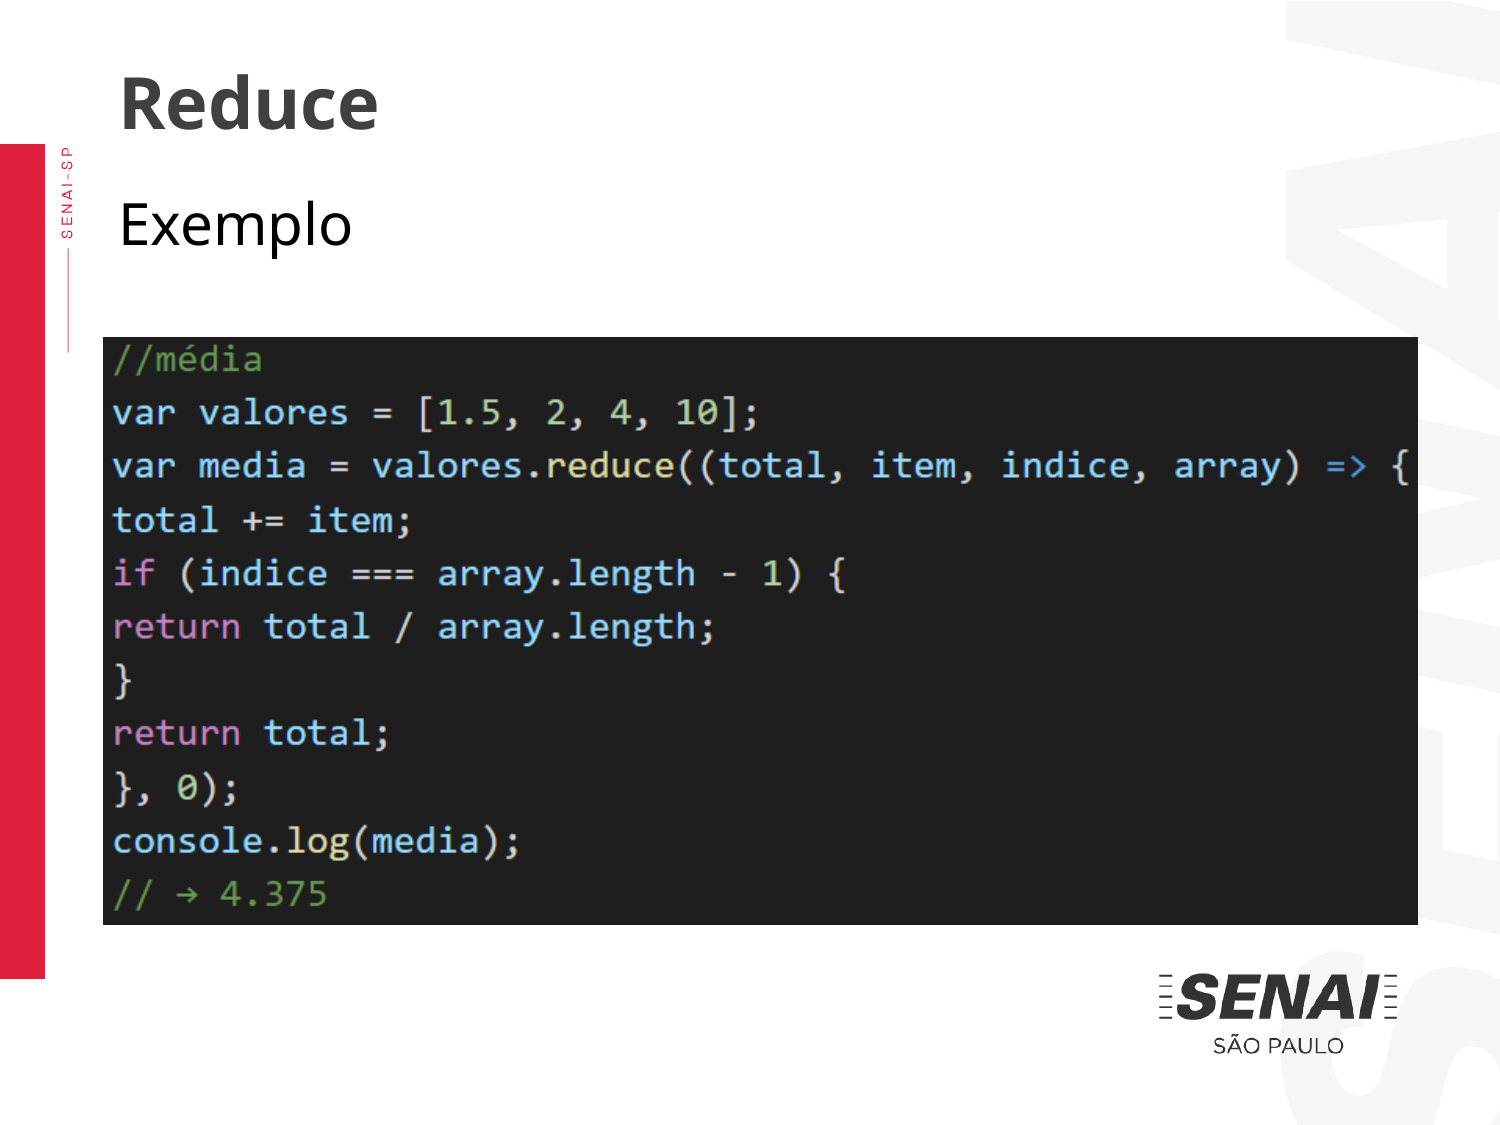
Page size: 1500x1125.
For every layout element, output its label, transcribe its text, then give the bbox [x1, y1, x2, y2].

list Reduce [103, 59, 1397, 153]
list Exemplo [103, 187, 1397, 337]
list Exemplo [103, 925, 1397, 1014]
picture [0, 0, 1500, 1125]
